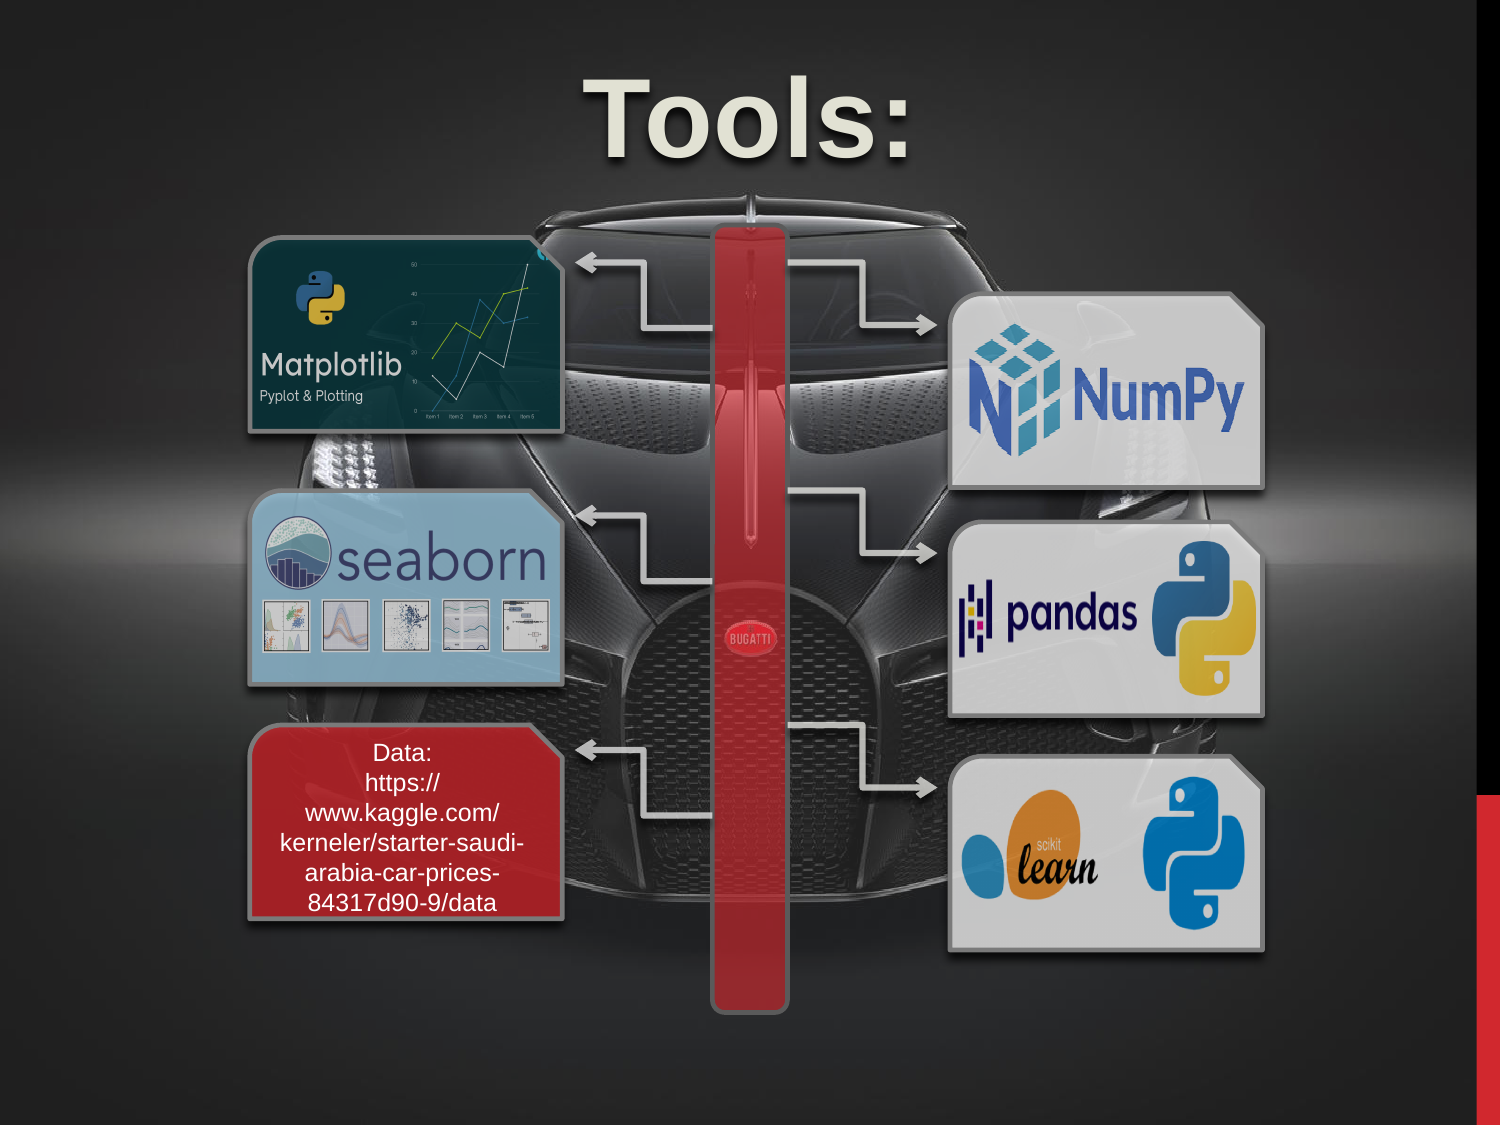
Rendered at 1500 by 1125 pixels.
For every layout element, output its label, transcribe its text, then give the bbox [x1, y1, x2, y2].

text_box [574, 261, 713, 329]
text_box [786, 261, 938, 326]
text_box [247, 235, 565, 434]
text_box [947, 519, 1265, 718]
text_box Data: https://www.kaggle.com/kerneler/starter-saudi-arabia-car-prices-84317d90-9/data [247, 722, 565, 922]
text_box [247, 488, 565, 687]
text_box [786, 490, 938, 554]
text_box Tools: [567, 37, 933, 188]
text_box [574, 515, 713, 582]
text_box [574, 749, 713, 817]
text_box [947, 753, 1265, 953]
text_box [710, 222, 790, 1015]
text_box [786, 724, 938, 788]
text_box [947, 291, 1265, 490]
